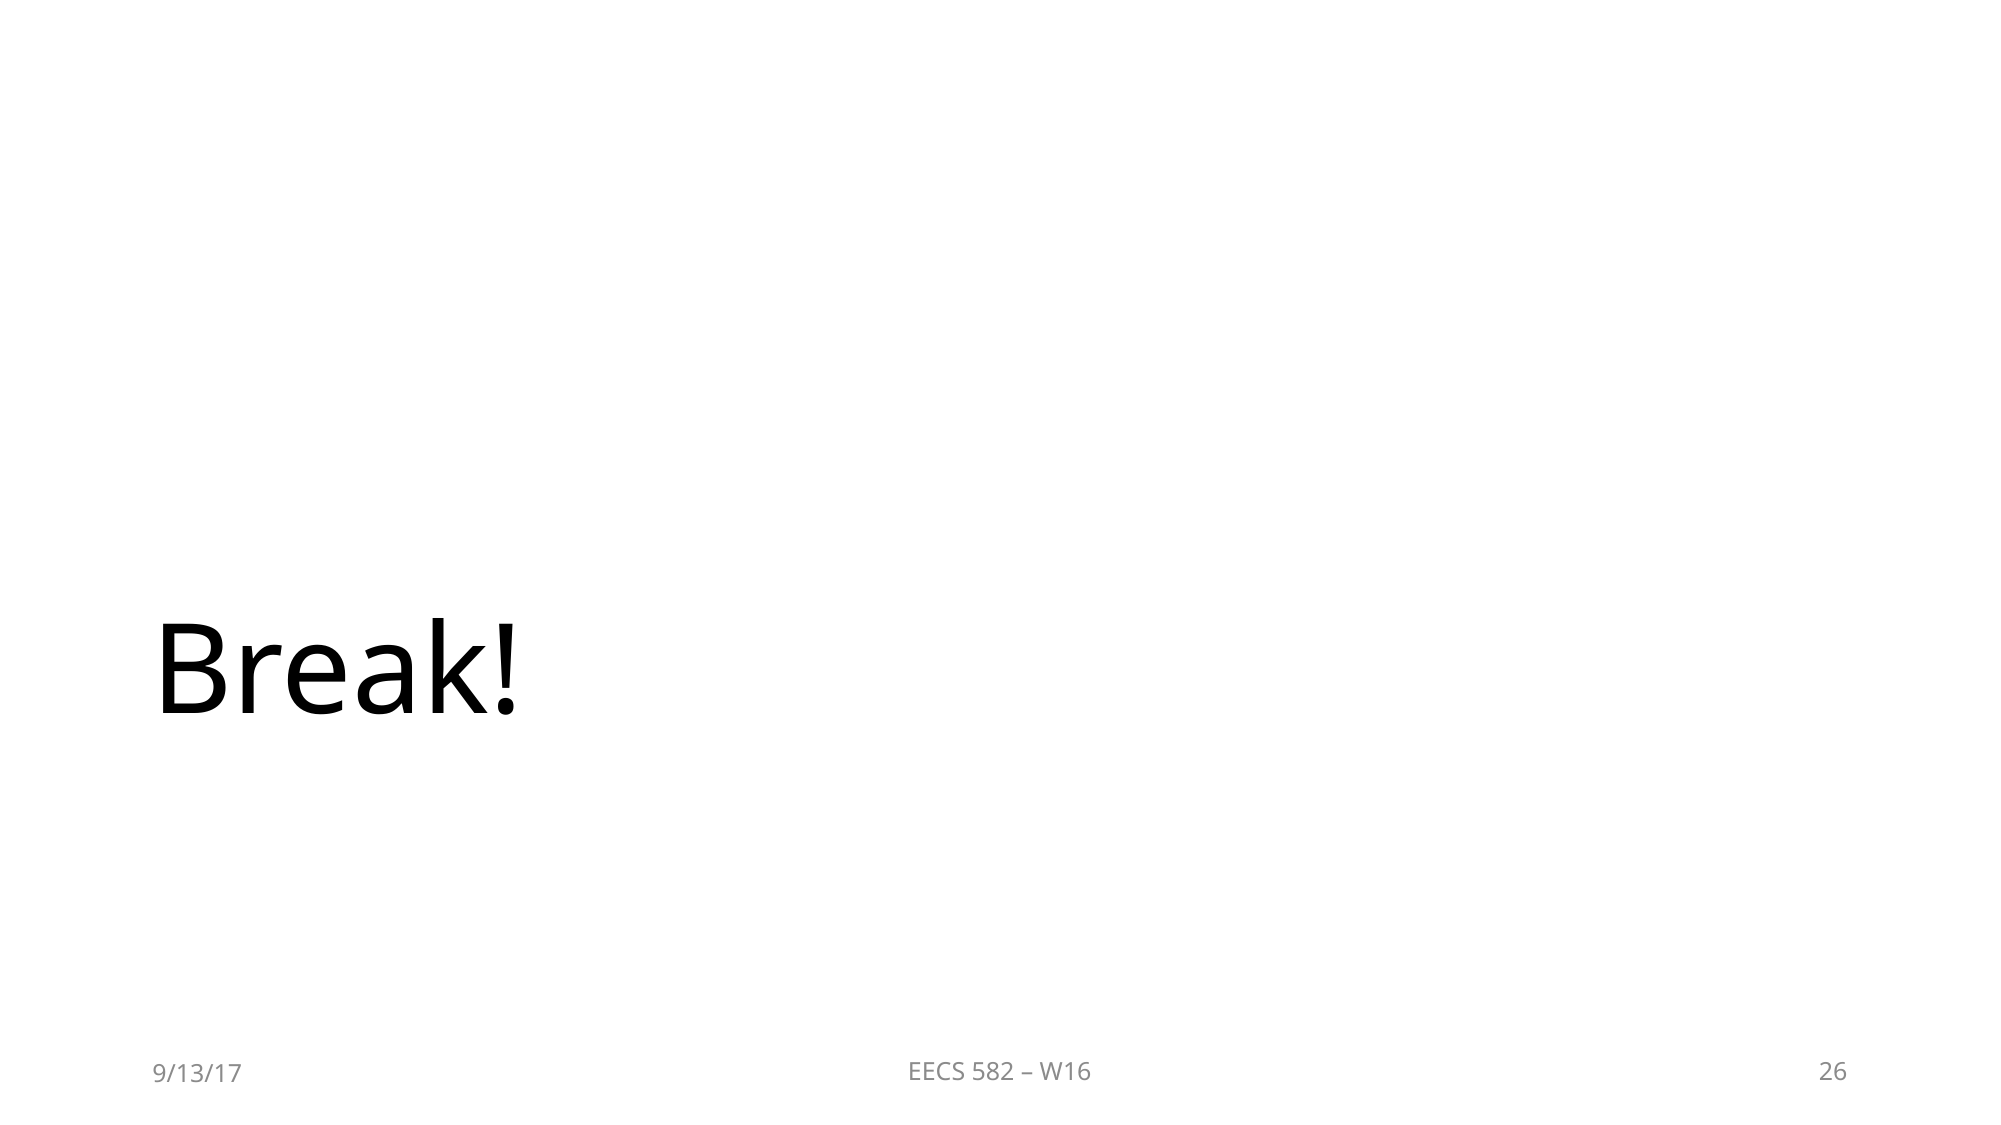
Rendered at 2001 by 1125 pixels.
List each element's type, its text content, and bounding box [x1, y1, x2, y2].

footer EECS 582 – W16 [662, 1042, 1338, 1103]
slide_number 26 [1412, 1042, 1863, 1103]
title Break! [136, 280, 1862, 749]
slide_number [137, 1042, 588, 1103]
